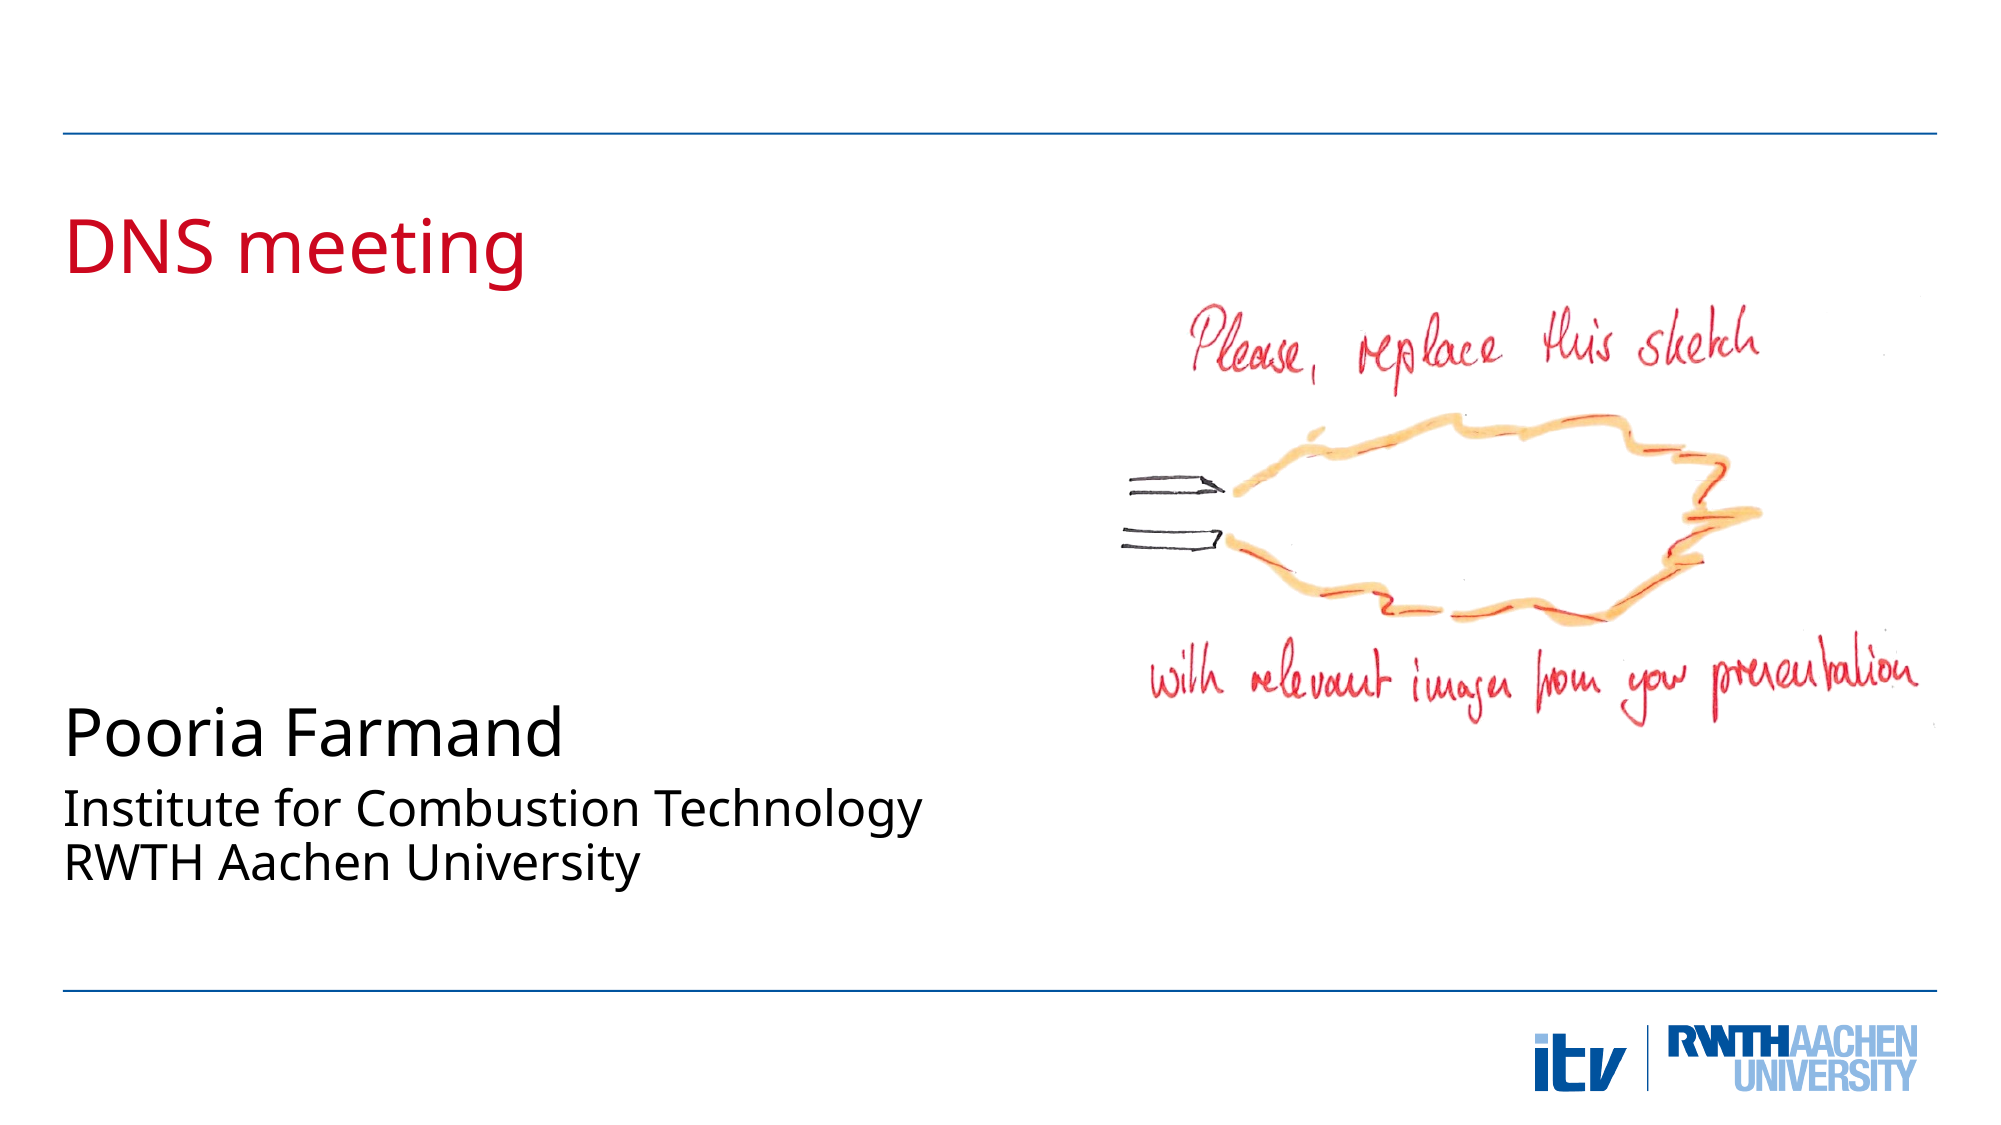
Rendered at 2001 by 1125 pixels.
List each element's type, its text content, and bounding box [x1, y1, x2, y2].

text_box Institute for Combustion Technology RWTH Aachen University [63, 758, 1469, 916]
picture [1086, 279, 1938, 733]
text_box DNS meeting [63, 205, 1469, 383]
text_box Pooria Farmand [63, 694, 1469, 758]
picture [1514, 992, 1938, 1124]
